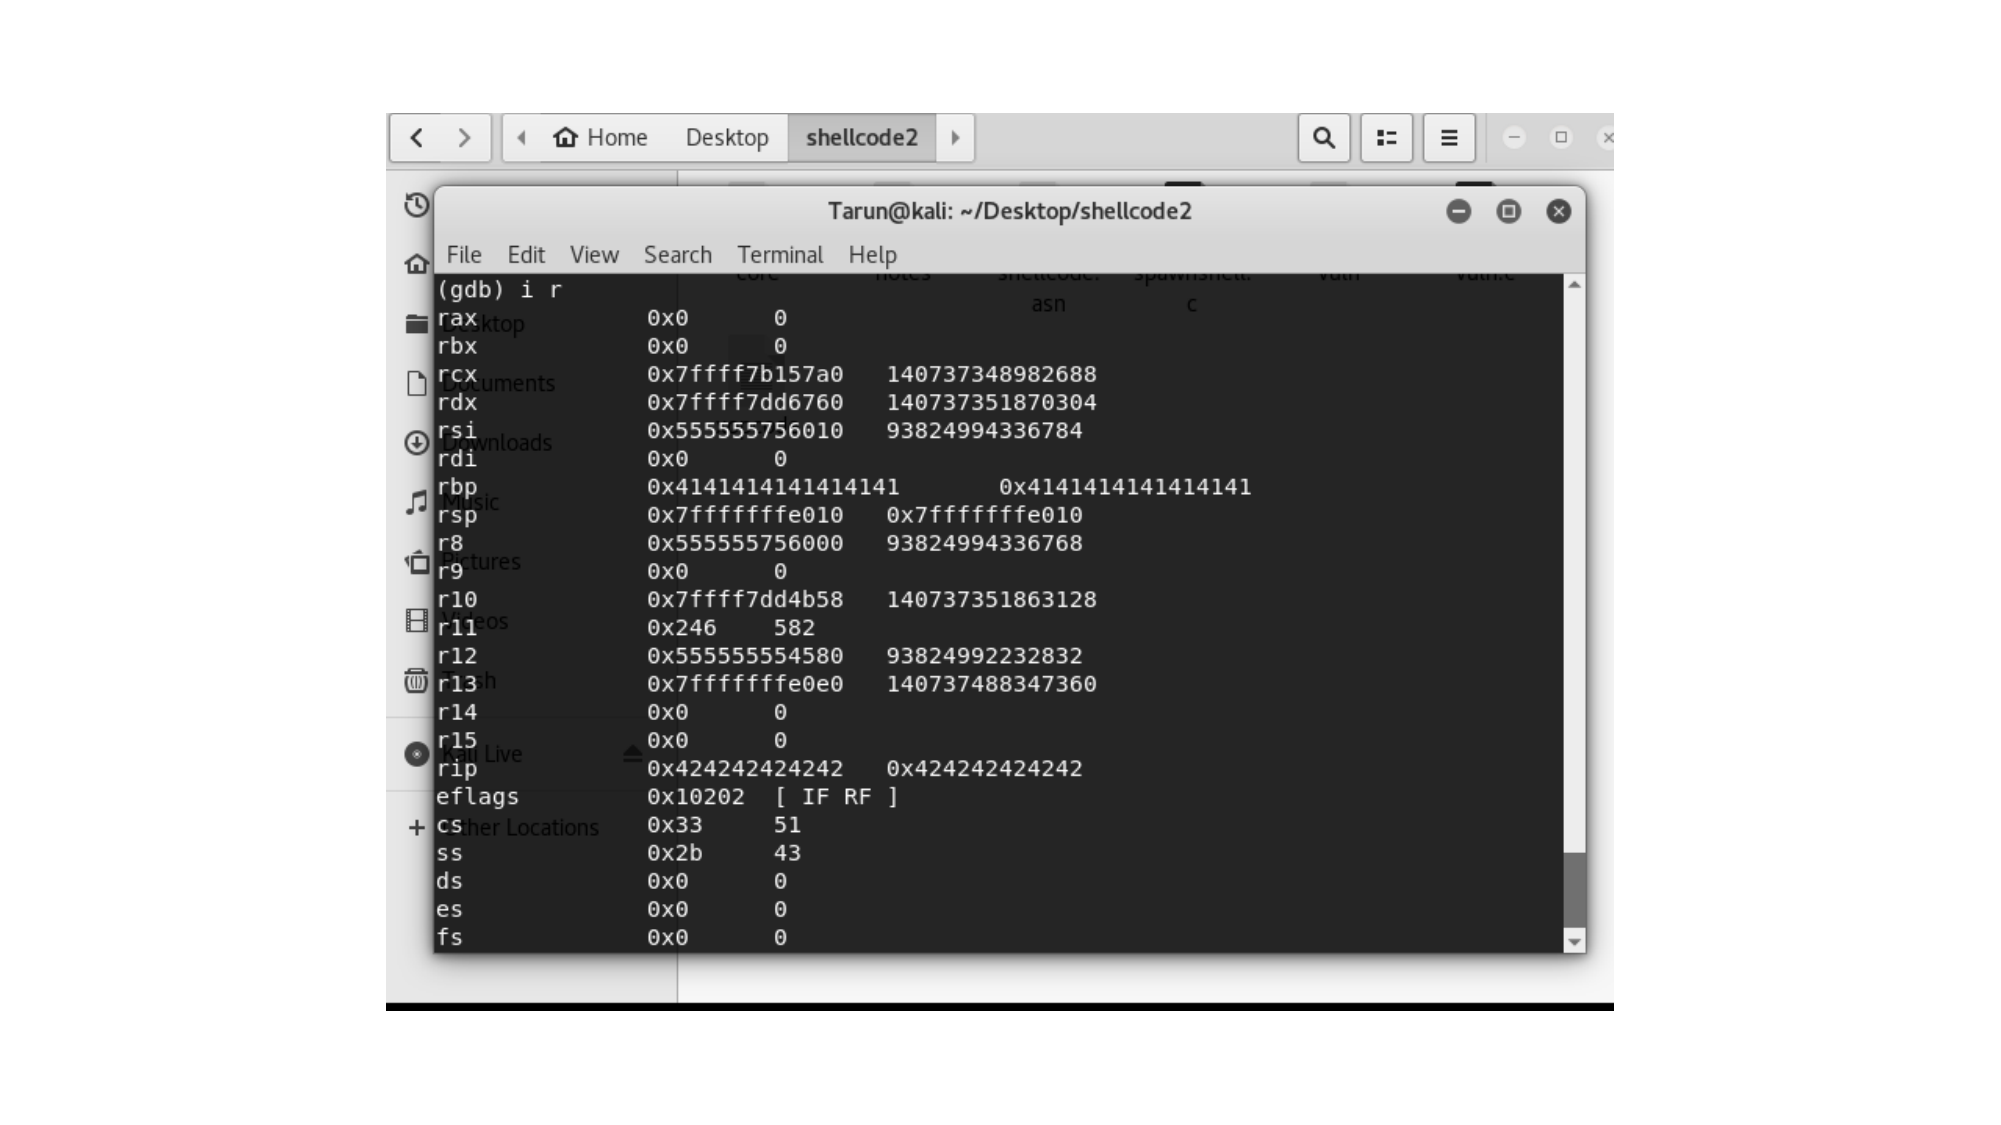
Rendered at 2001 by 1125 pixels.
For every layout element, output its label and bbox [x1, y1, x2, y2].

picture [386, 113, 1614, 1011]
